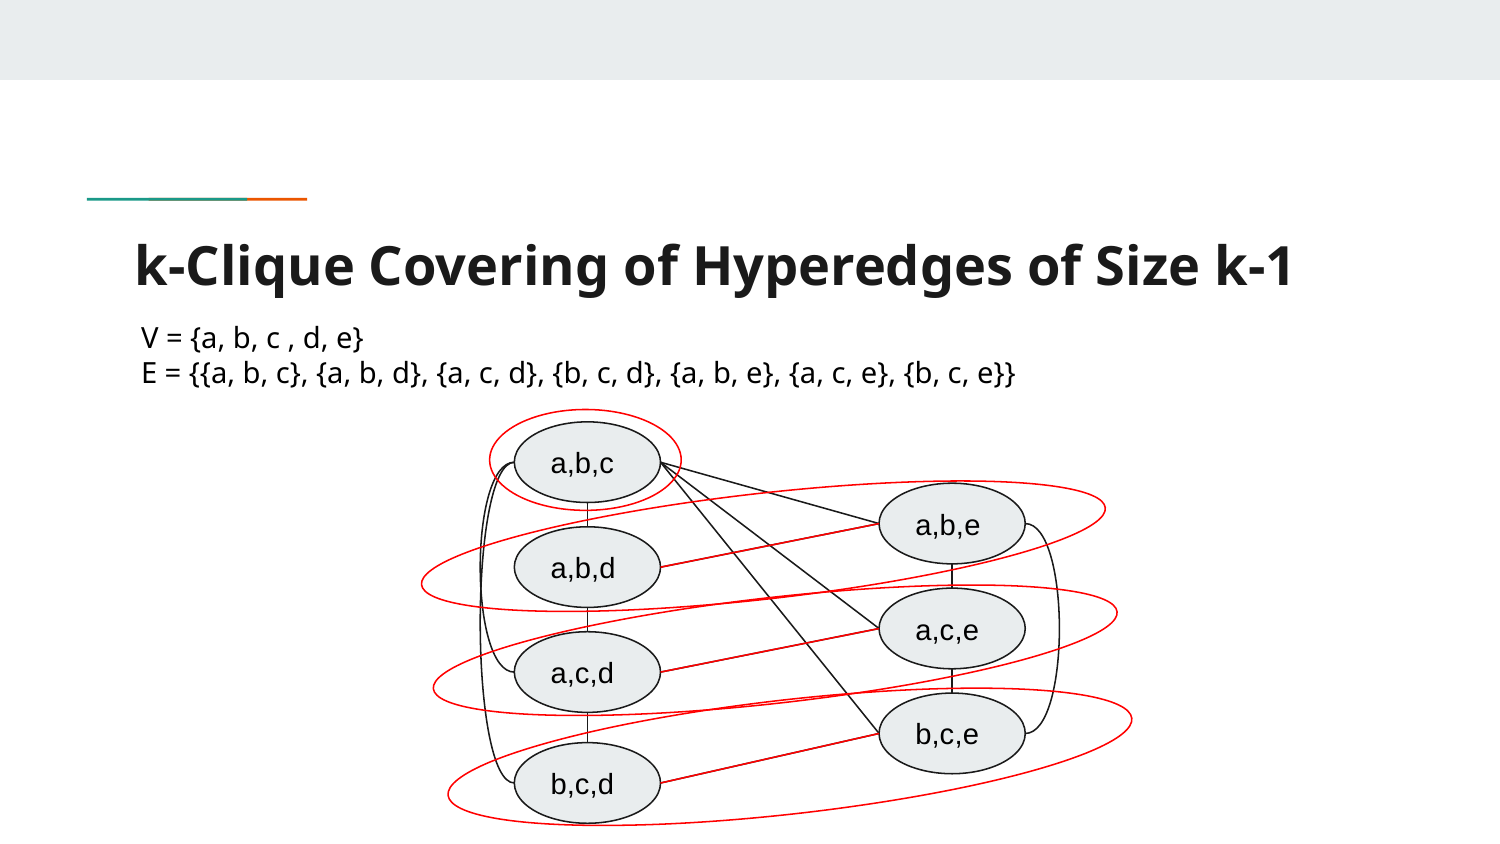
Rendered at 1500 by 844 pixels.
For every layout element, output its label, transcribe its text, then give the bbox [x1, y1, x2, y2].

text_box [885, 480, 1106, 583]
text_box [489, 409, 682, 511]
text_box [884, 585, 1020, 689]
text_box [421, 538, 508, 610]
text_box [660, 733, 880, 784]
title k-Clique Covering of Hyperedges of Size k-1 [119, 216, 1381, 305]
text_box [1029, 586, 1118, 659]
text_box V = {a, b, c , d, e} E = {{a, b, c}, {a, b, d}, {a, c, d}, {b, c, d}, {a, b, e}, {a, c, e}, {b, c, e}} [126, 304, 1381, 405]
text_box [660, 461, 880, 521]
text_box [519, 507, 654, 612]
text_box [660, 523, 880, 568]
text_box [448, 688, 1132, 826]
text_box [433, 646, 509, 713]
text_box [660, 681, 880, 731]
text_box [660, 628, 880, 673]
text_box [660, 576, 880, 626]
text_box [518, 613, 655, 716]
